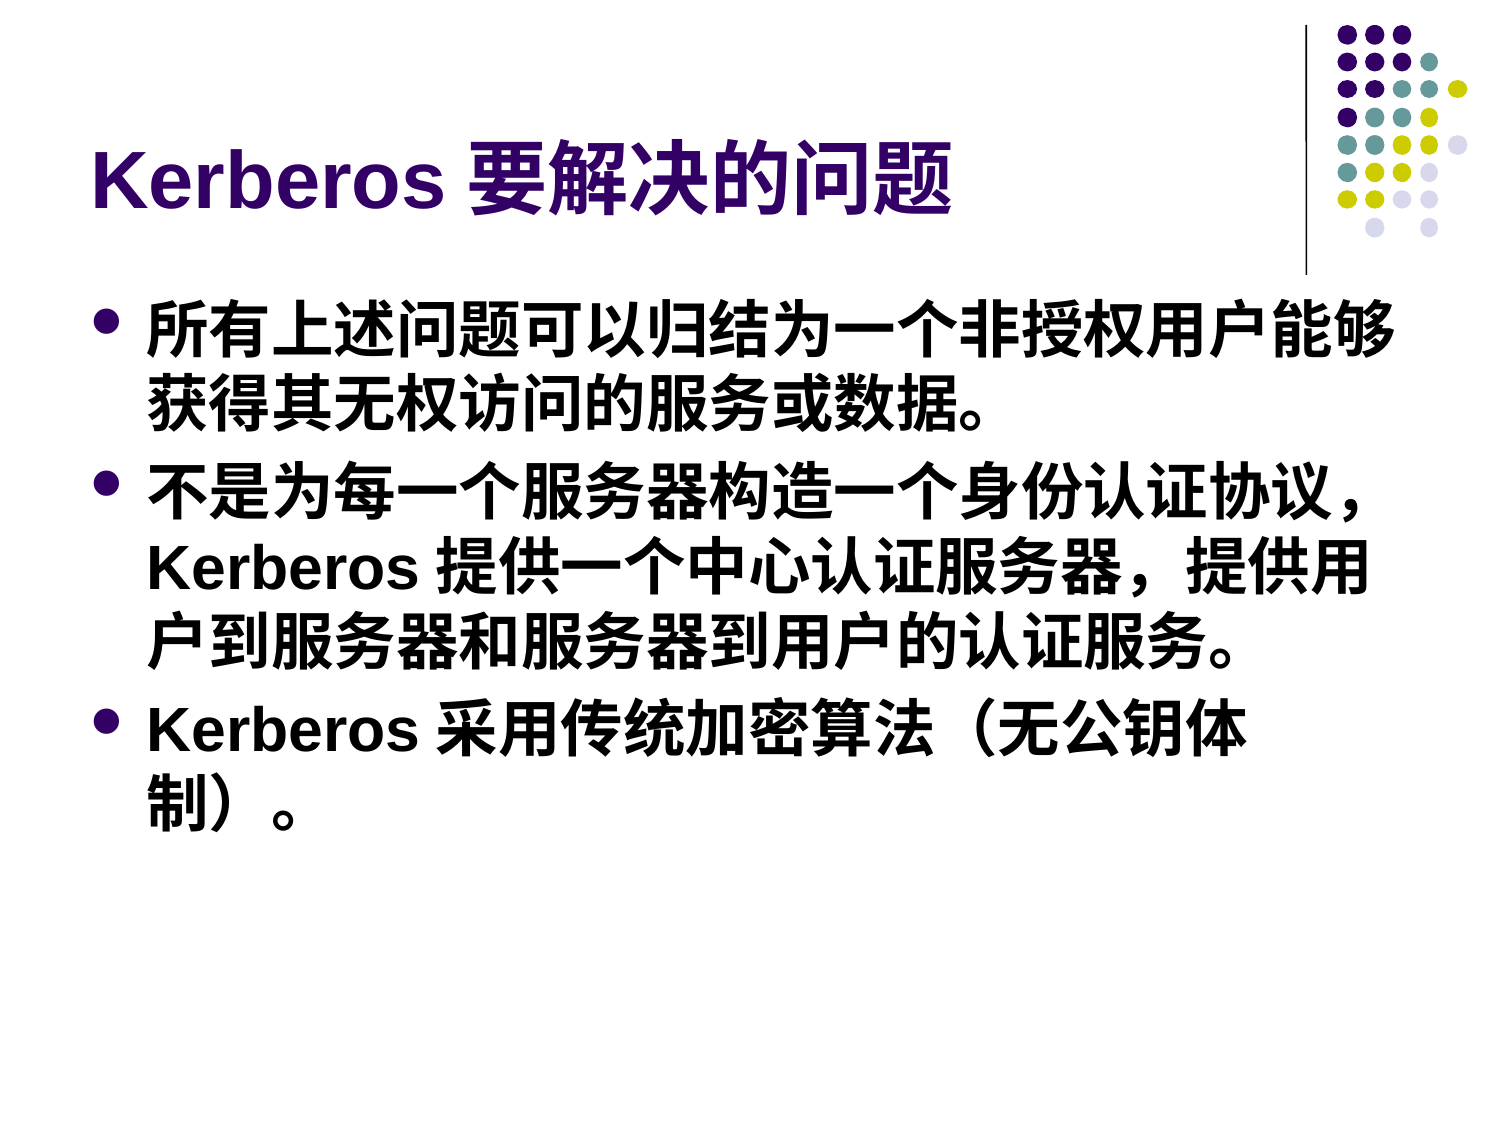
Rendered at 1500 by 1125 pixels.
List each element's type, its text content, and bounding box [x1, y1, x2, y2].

title Kerberos要解决的问题 [75, 20, 1313, 233]
list 所有上述问题可以归结为一个非授权用户能够获得其无权访问的服务或数据。 不是为每一个服务器构造一个身份认证协议，Kerberos提供一个中心认证服务器，提供用户到服务器和服务器到用户的认证服务。 Kerberos采用传统加密算法（无公钥体制）。 [75, 282, 1425, 1006]
